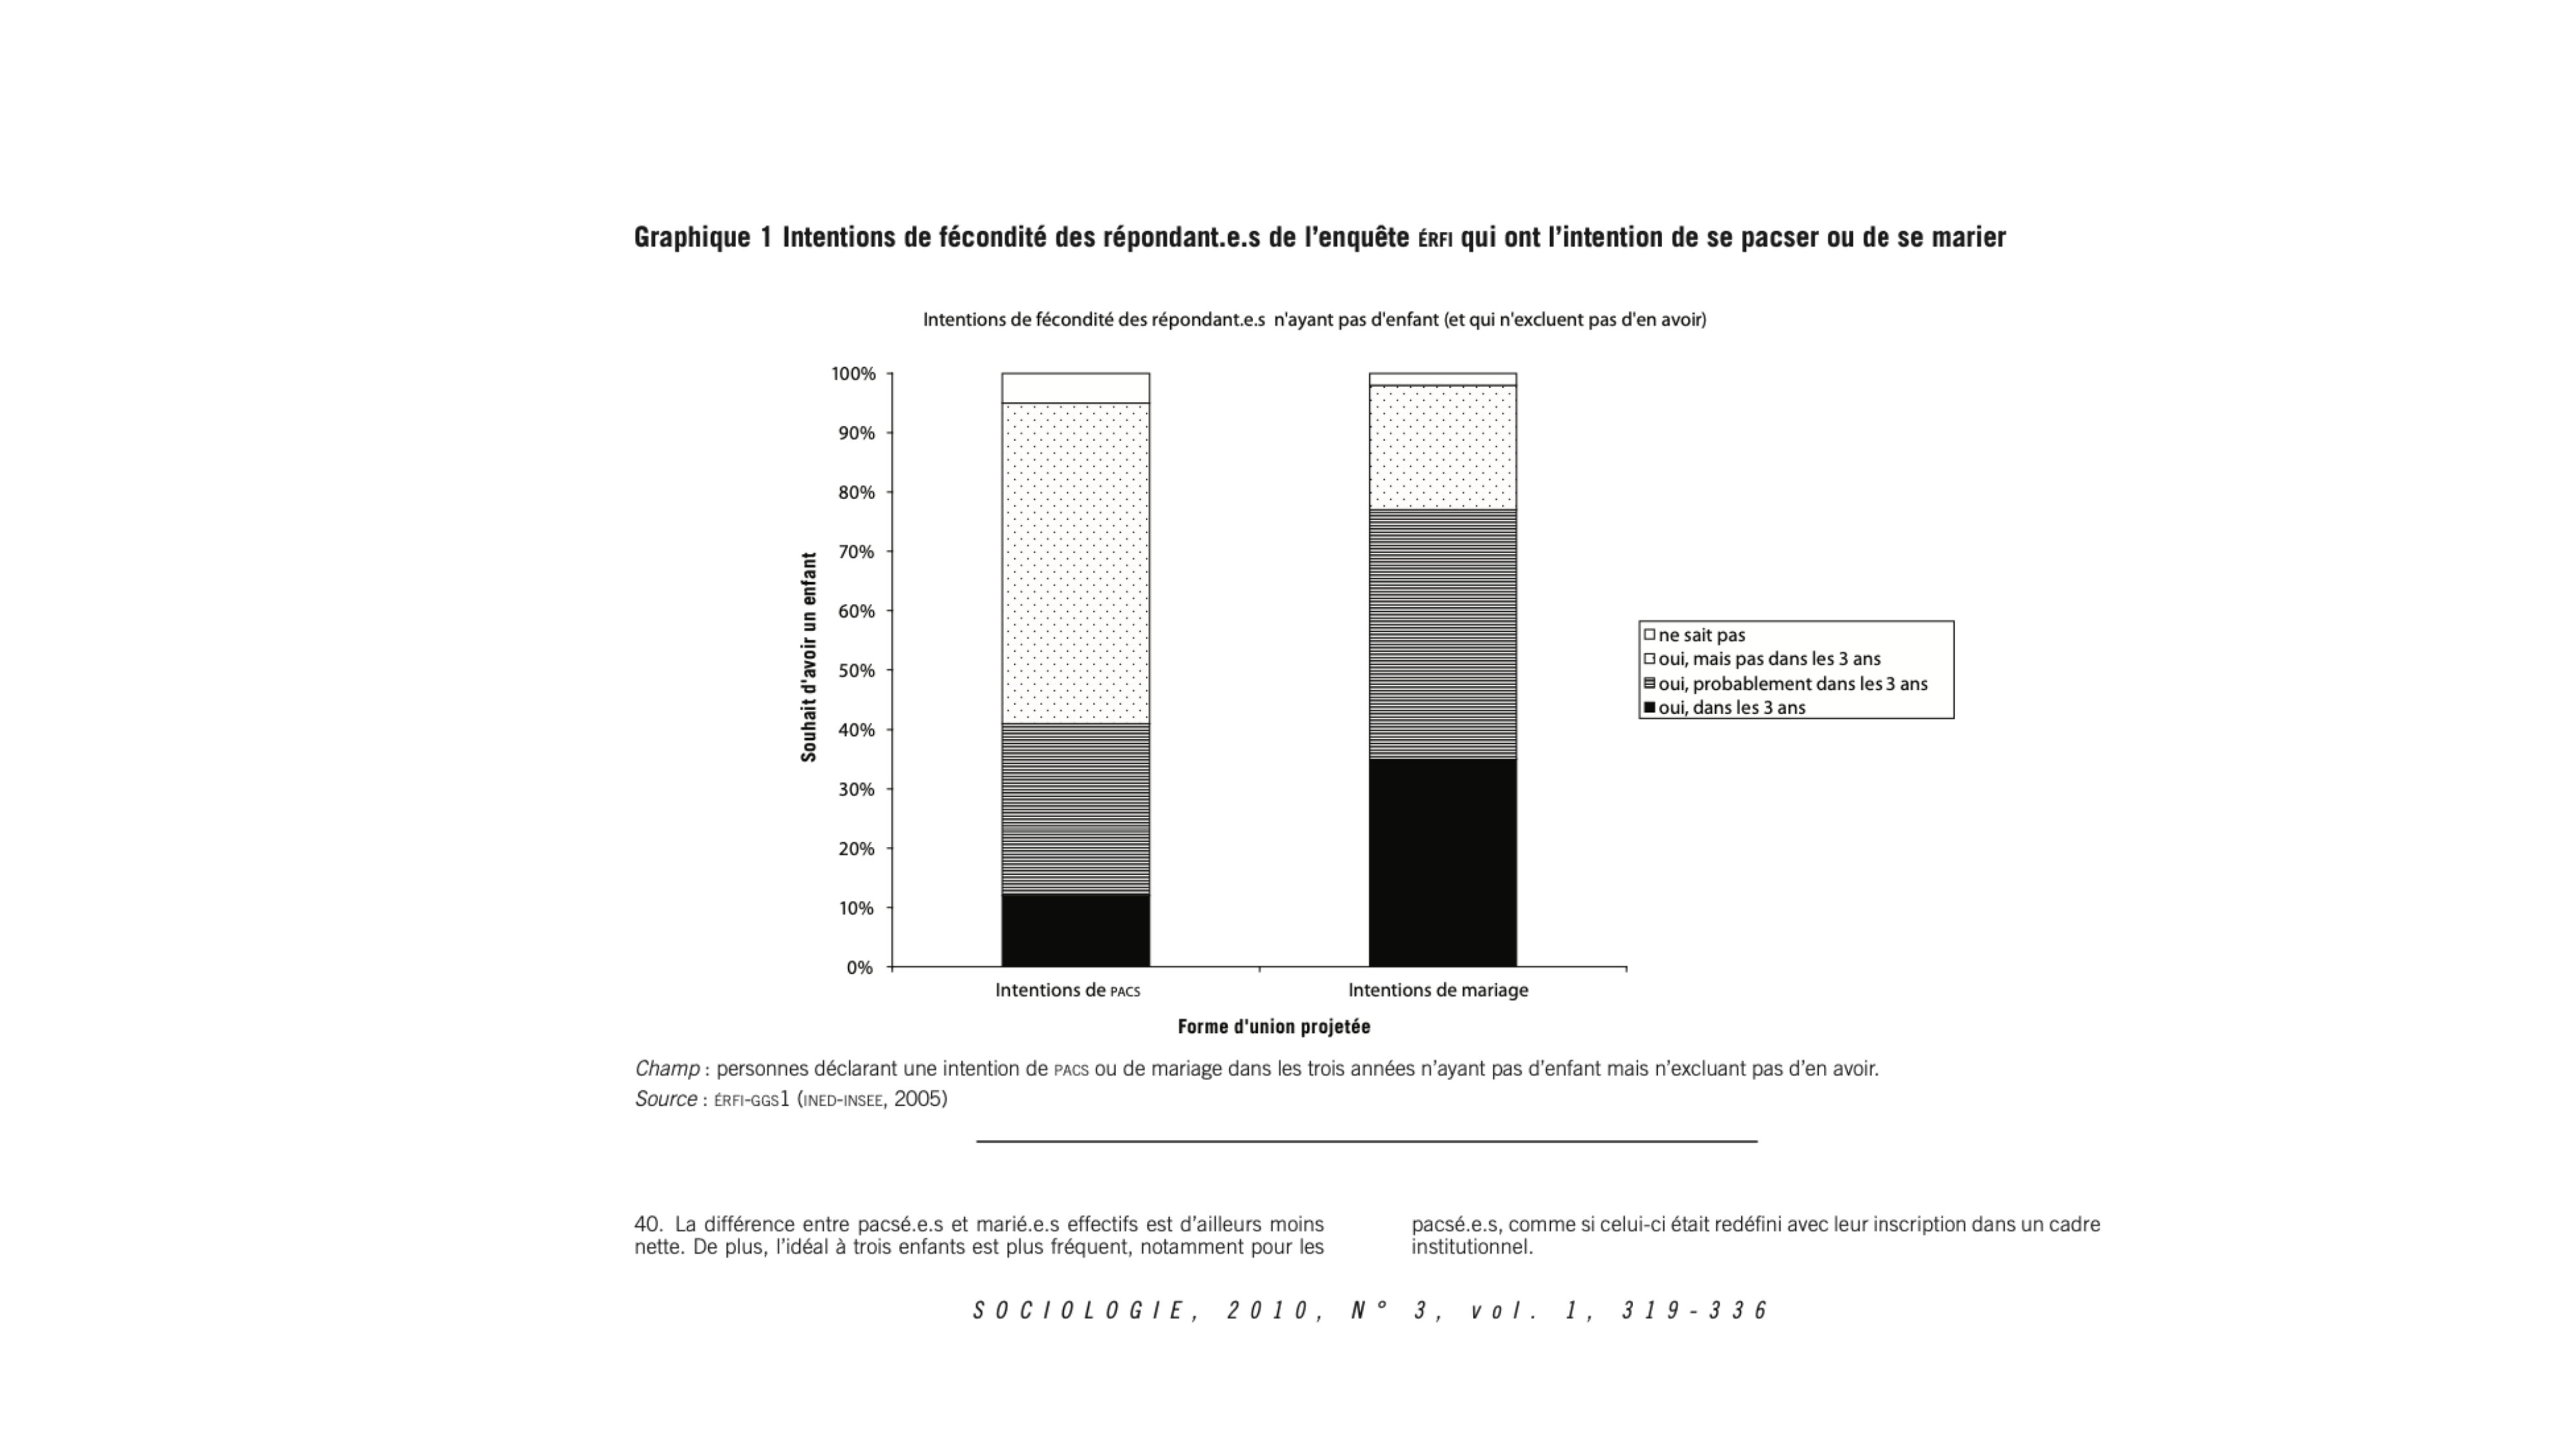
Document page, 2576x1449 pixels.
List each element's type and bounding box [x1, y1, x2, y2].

picture [602, 153, 2148, 1350]
